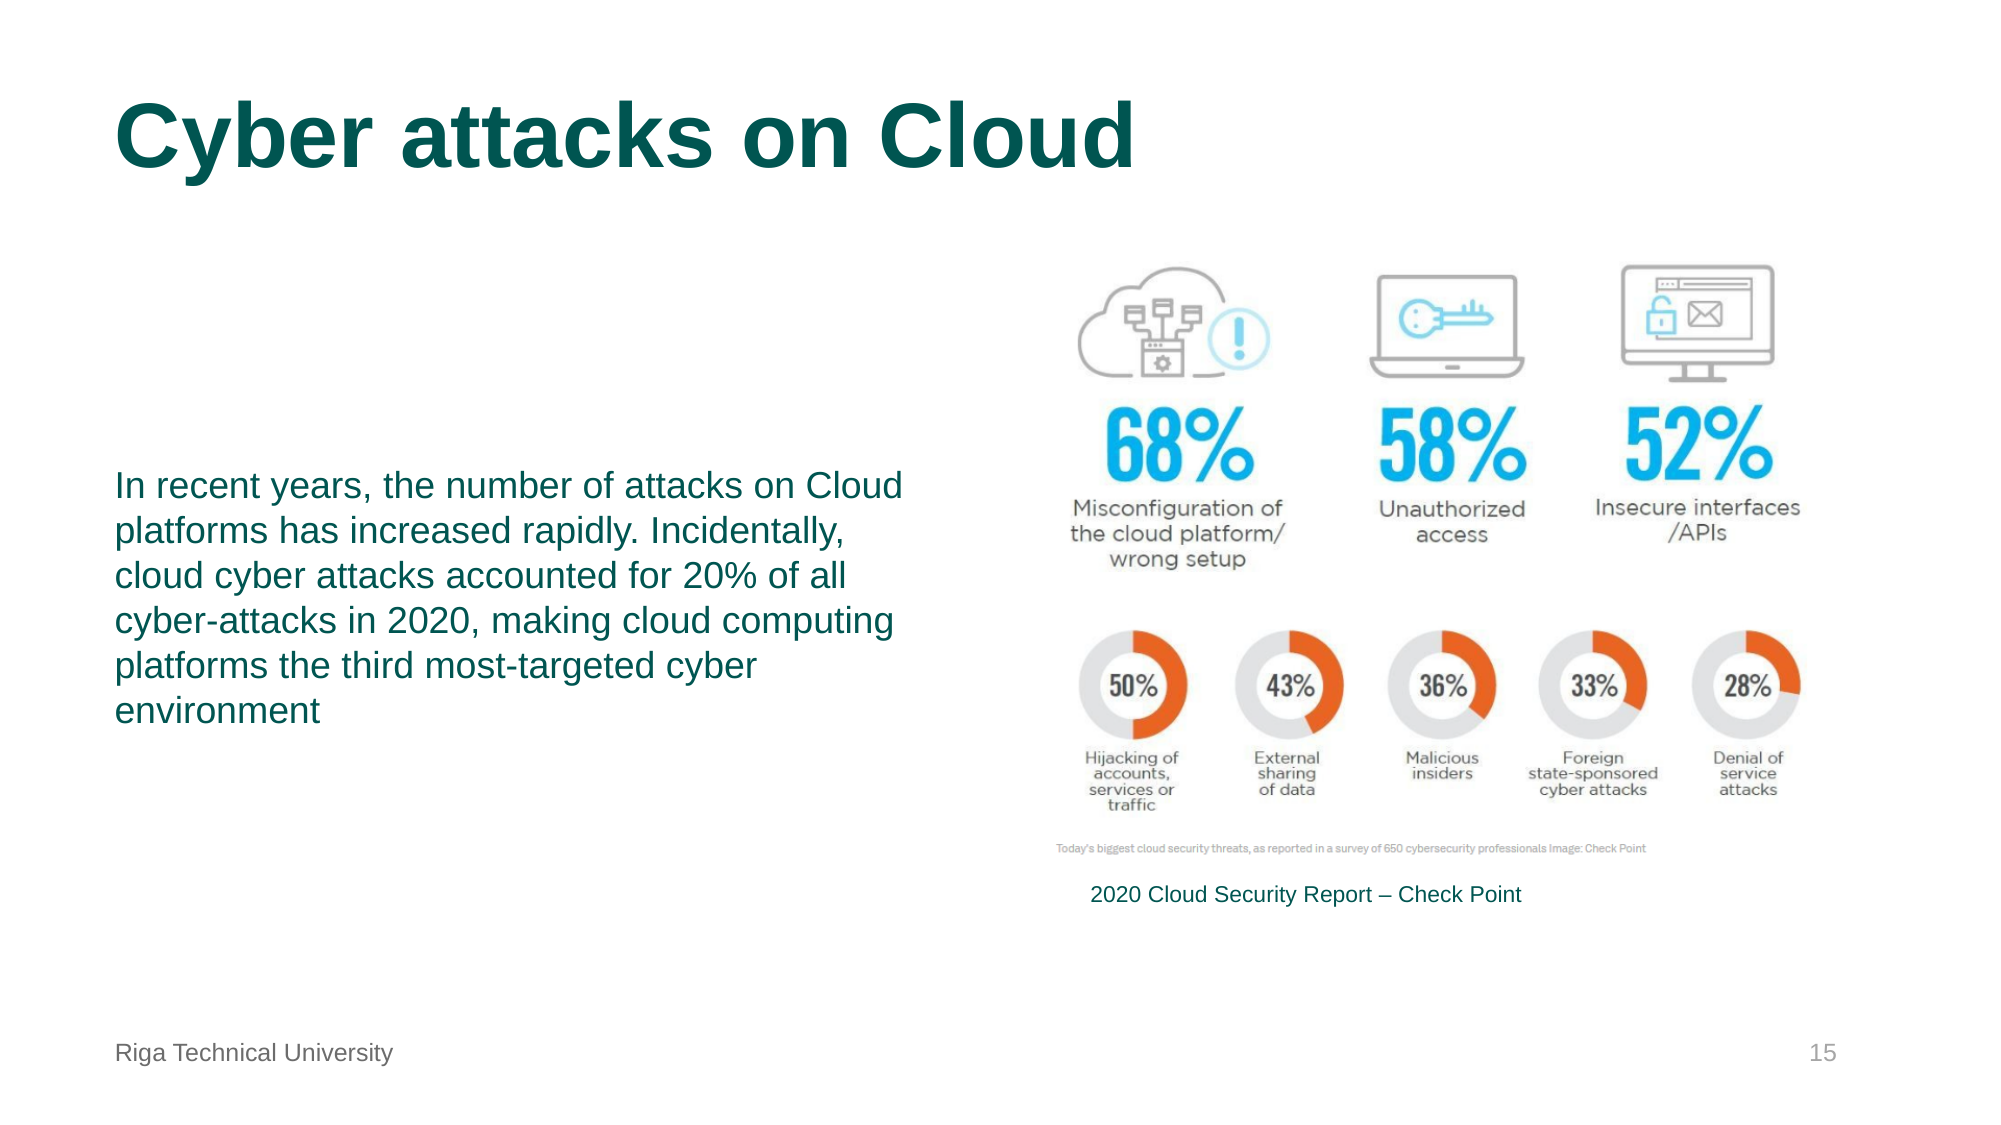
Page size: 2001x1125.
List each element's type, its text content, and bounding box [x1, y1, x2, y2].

text_box 2020 Cloud Security Report – Check Point [1075, 875, 1555, 915]
text_box In recent years, the number of attacks on Cloud platforms has increased rapidly. Incidentally, cloud cyber attacks accounted for 20% of all cyber-attacks in 2020, making cloud computing platforms the third most-targeted cyber environment [99, 453, 948, 739]
slide_number Riga Technical University [99, 1028, 641, 1089]
picture [1027, 230, 1858, 867]
list Cyber attacks on Cloud [99, 68, 1900, 232]
